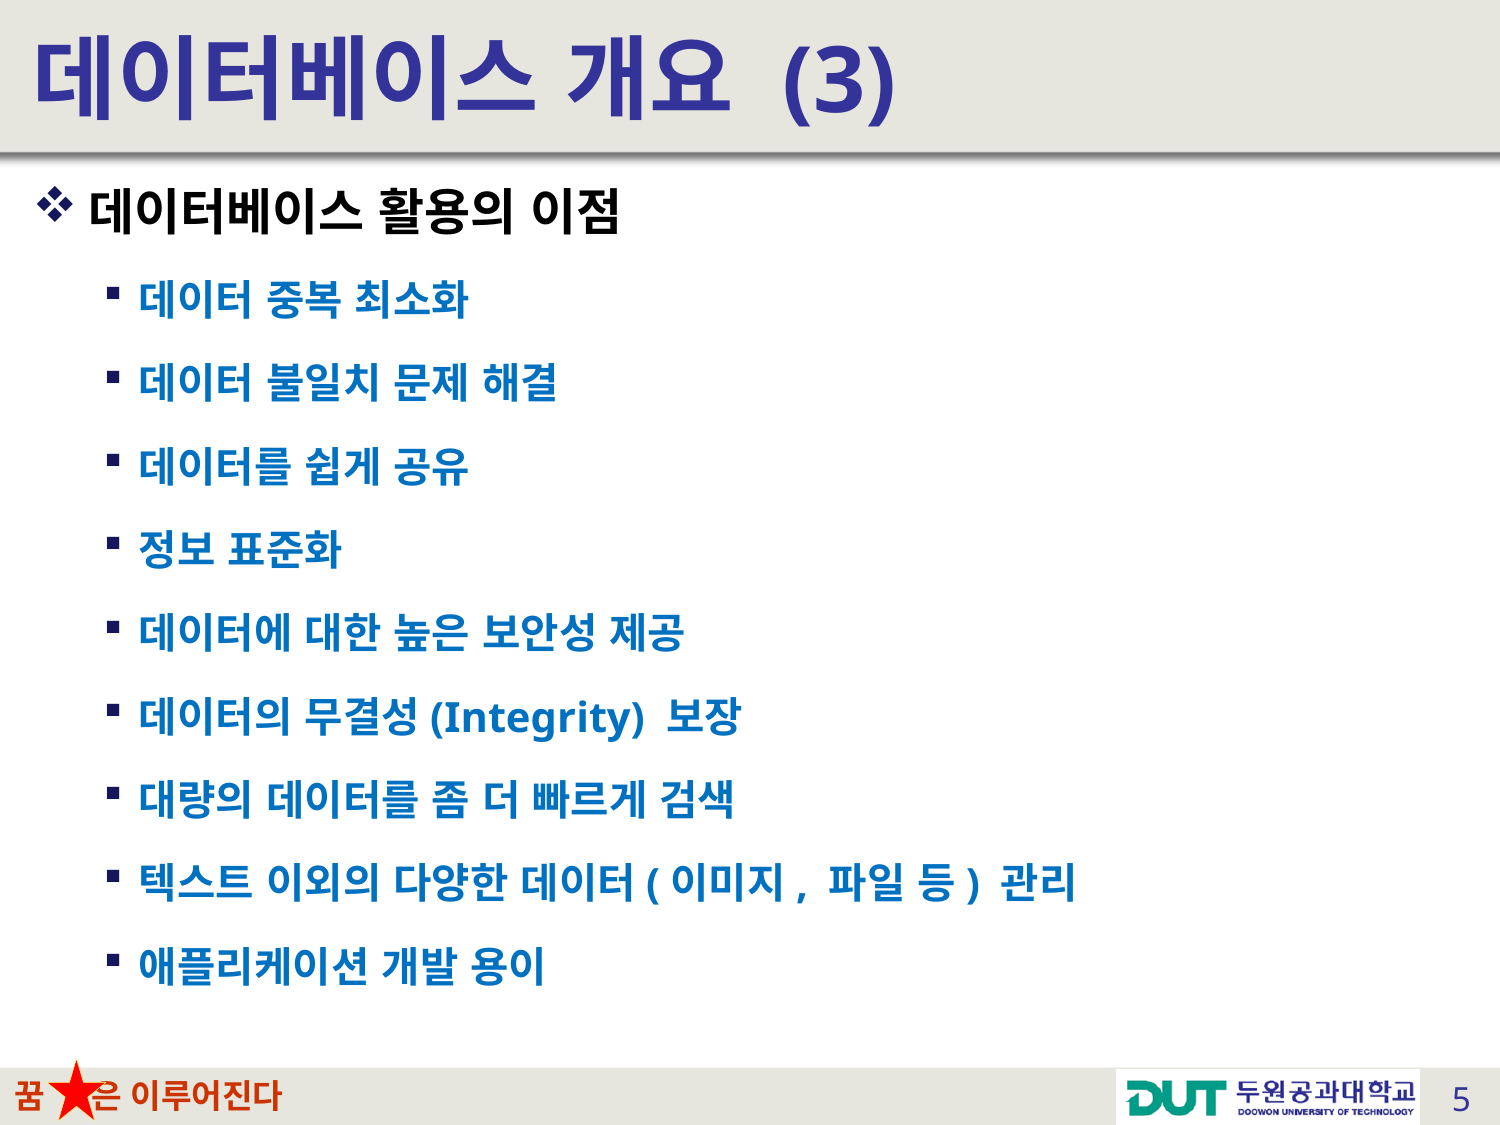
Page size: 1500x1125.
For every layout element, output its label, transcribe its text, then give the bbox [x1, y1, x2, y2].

list 데이터베이스 활용의 이점 데이터 중복 최소화 데이터 불일치 문제 해결 데이터를 쉽게 공유 정보 표준화 데이터에 대한 높은 보안성 제공 데이터의 무결성(Integrity) 보장 대량의 데이터를 좀 더 빠르게 검색 텍스트 이외의 다양한 데이터(이미지, 파일 등) 관리 애플리케이션 개발 용이 [17, 160, 1487, 1067]
picture [100, 1085, 113, 1090]
picture [0, 0, 1500, 173]
picture [0, 1066, 1500, 1125]
title 데이터베이스 개요 (3) [17, 8, 1483, 142]
